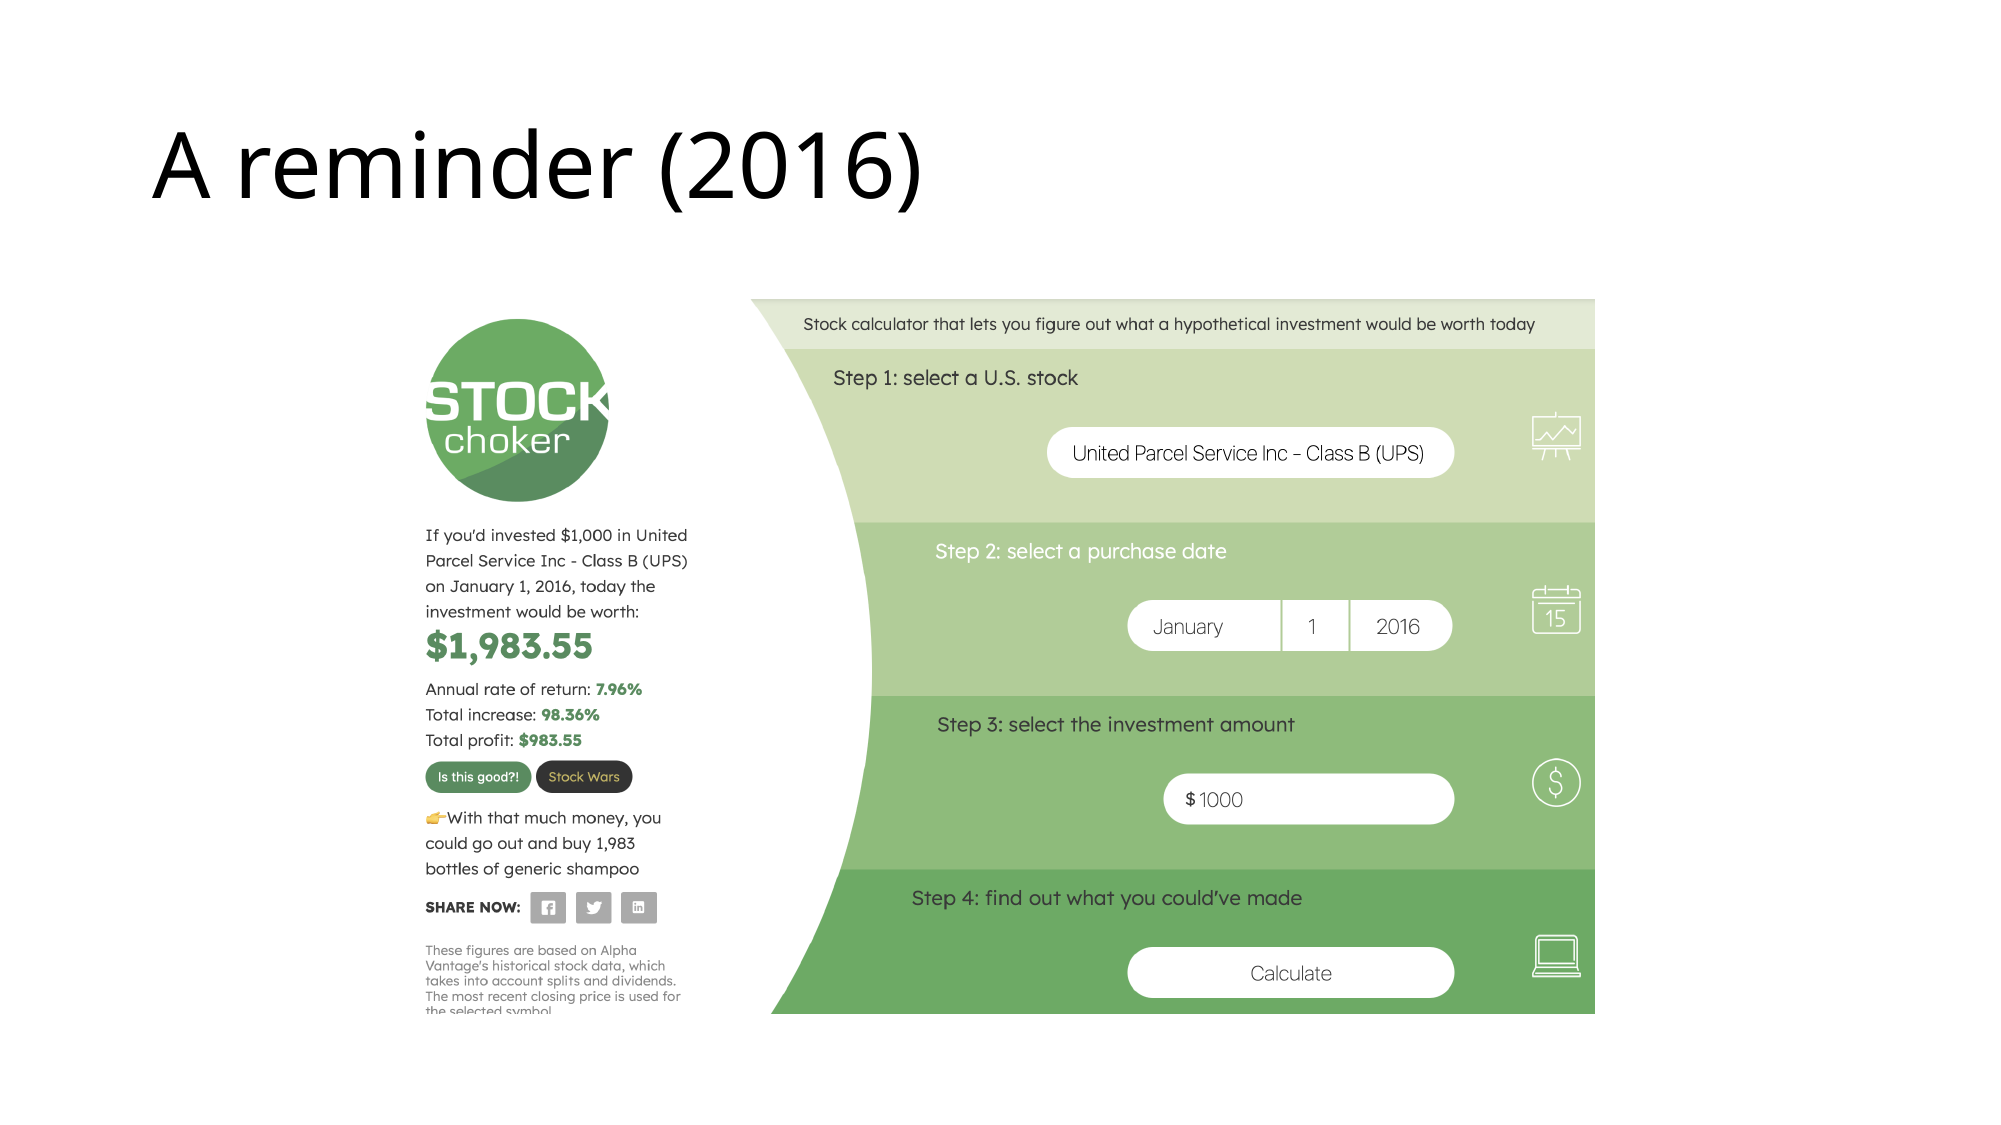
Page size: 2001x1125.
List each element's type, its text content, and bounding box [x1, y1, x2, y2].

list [404, 298, 1596, 1014]
title A reminder (2016) [137, 59, 1863, 278]
